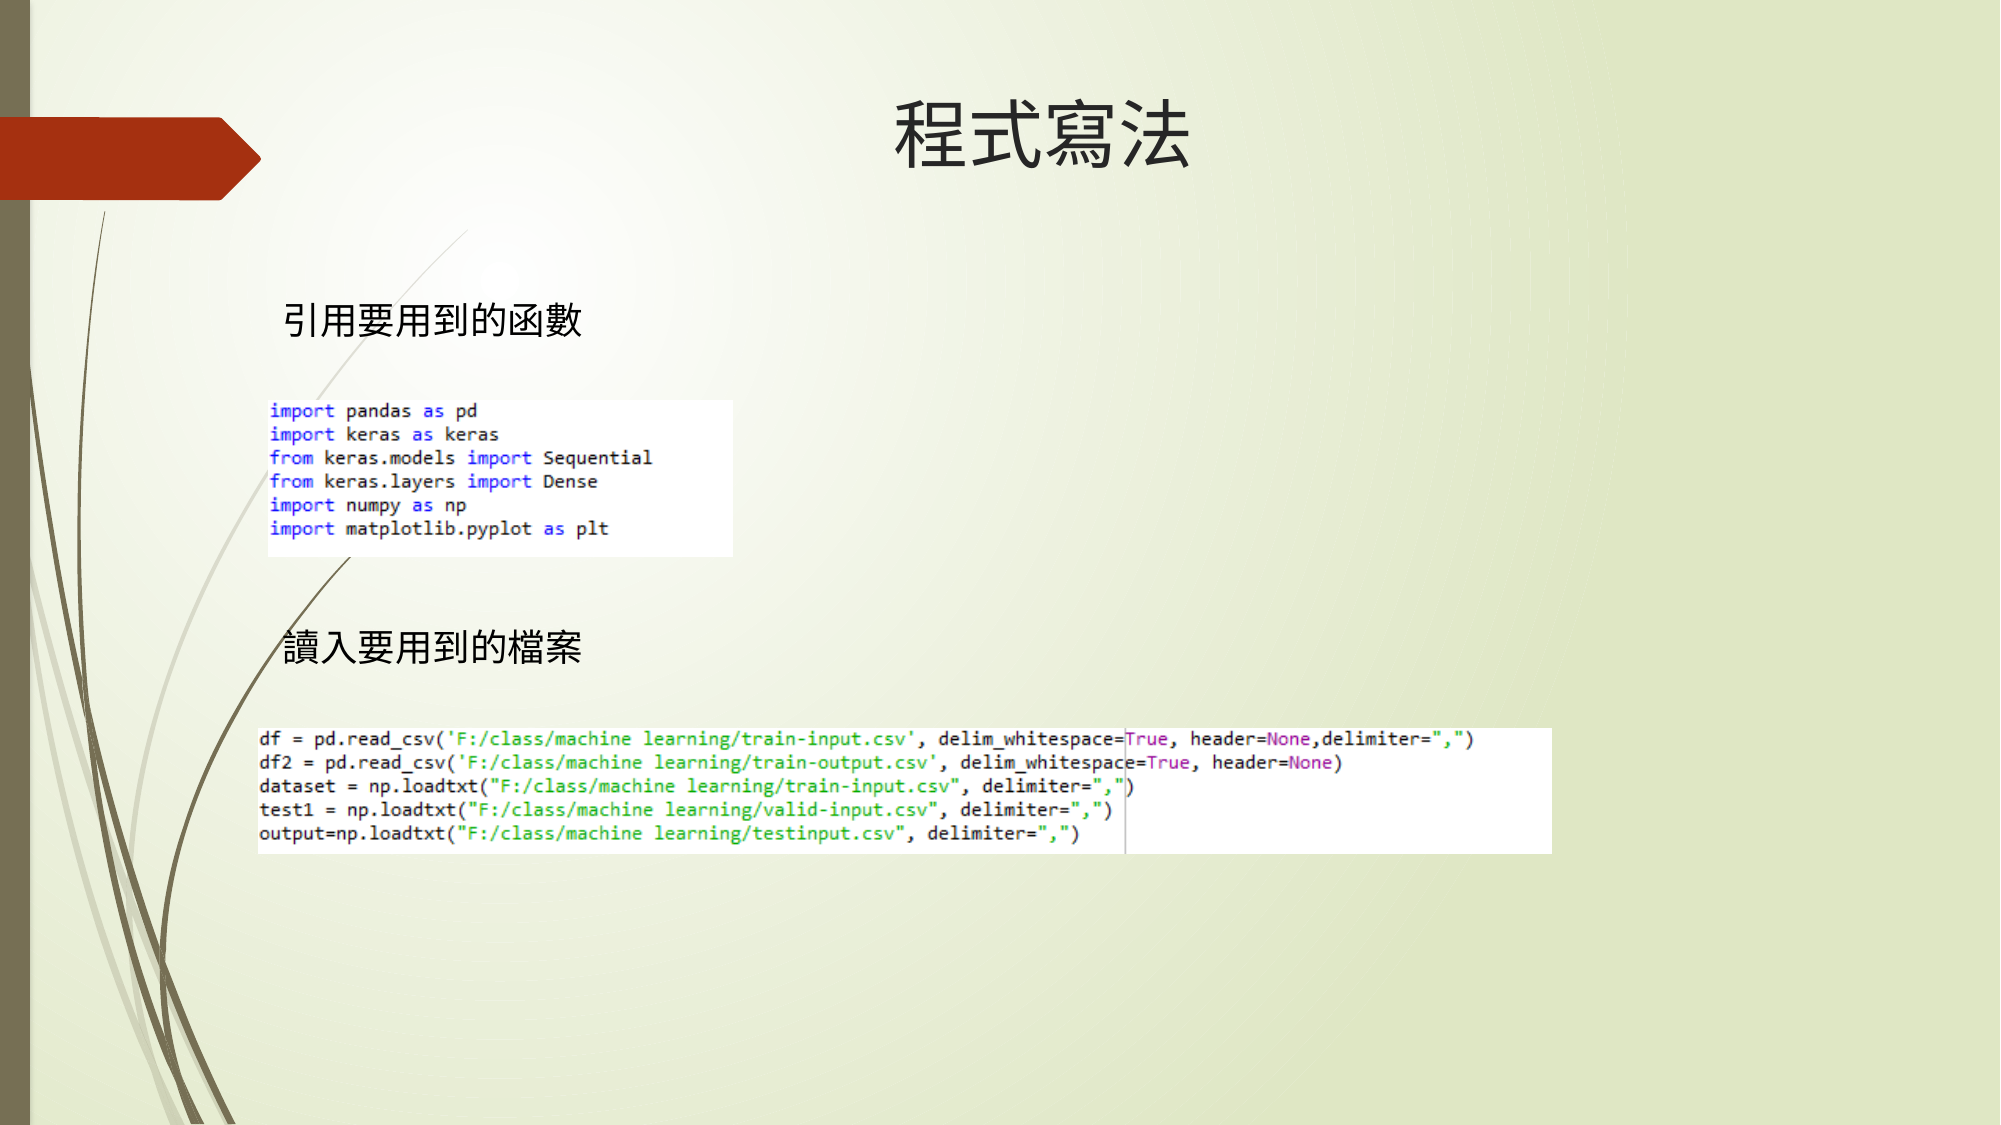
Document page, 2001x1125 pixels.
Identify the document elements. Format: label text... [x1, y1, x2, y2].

text_box 引用要用到的函數 [268, 289, 833, 350]
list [267, 399, 733, 557]
text_box 讀入要用到的檔案 [268, 616, 843, 677]
picture [258, 728, 1552, 854]
title 程式寫法 [312, 79, 1775, 290]
